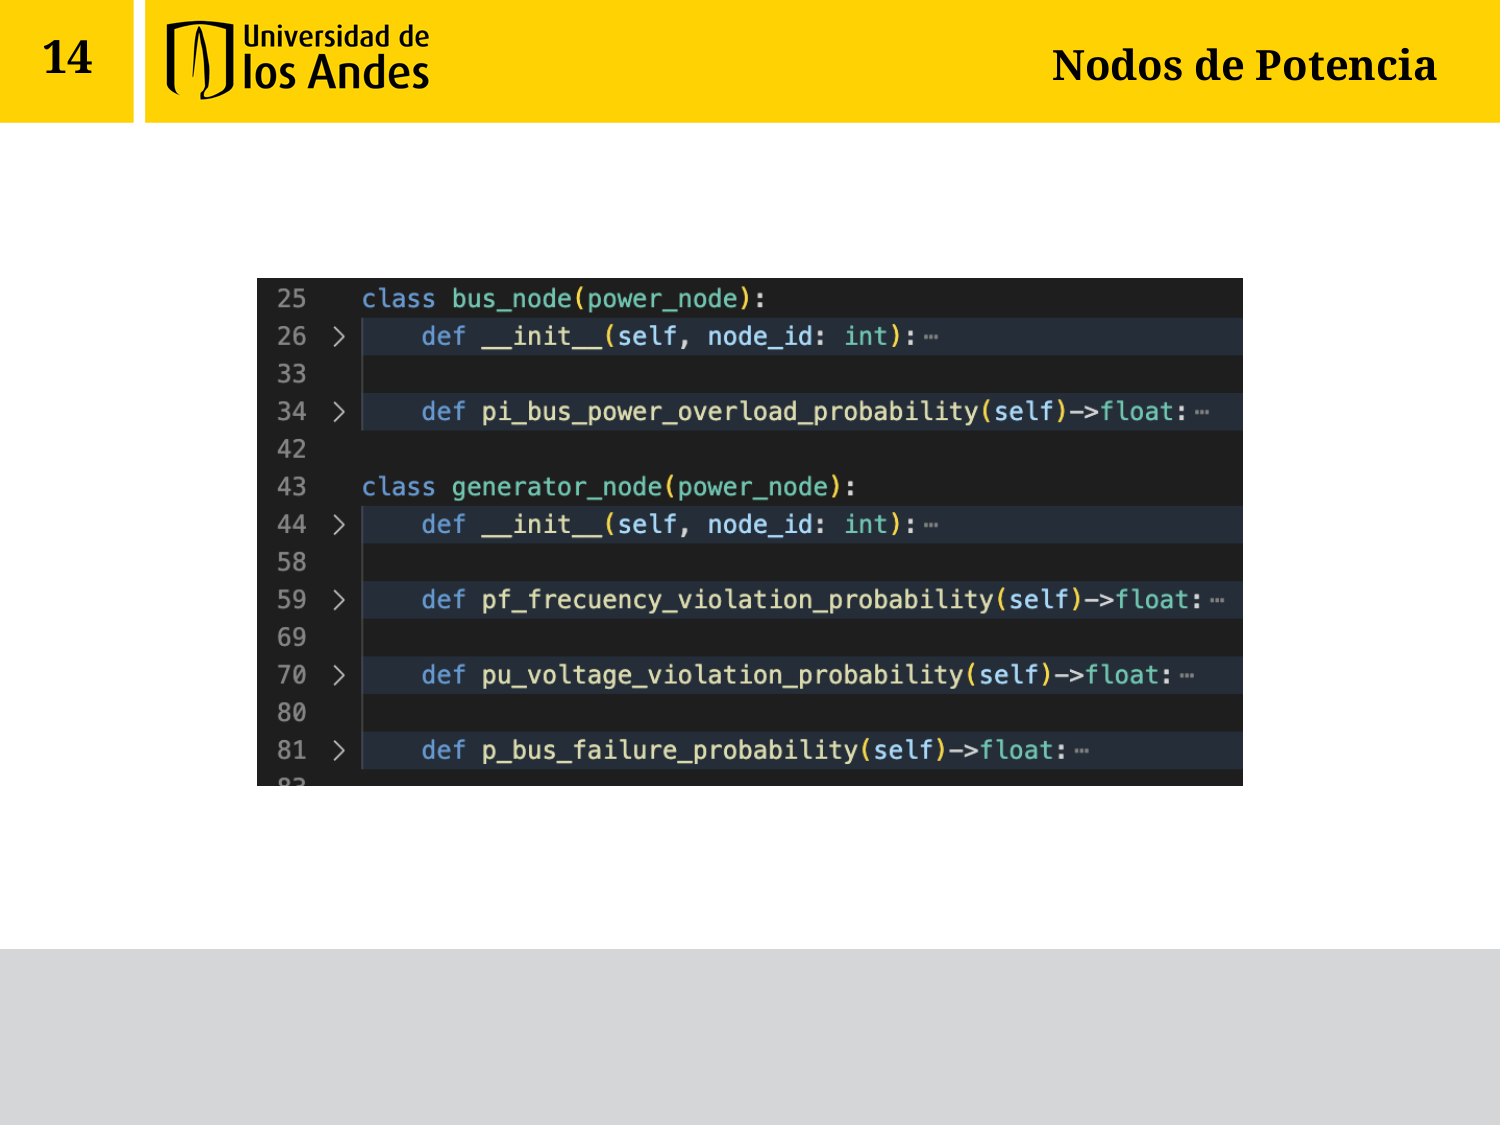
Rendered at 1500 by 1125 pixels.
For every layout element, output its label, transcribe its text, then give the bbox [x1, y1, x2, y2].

title Nodos de Potencia [809, 22, 1454, 105]
slide_number 14 [11, 28, 124, 89]
picture [0, 0, 1500, 949]
